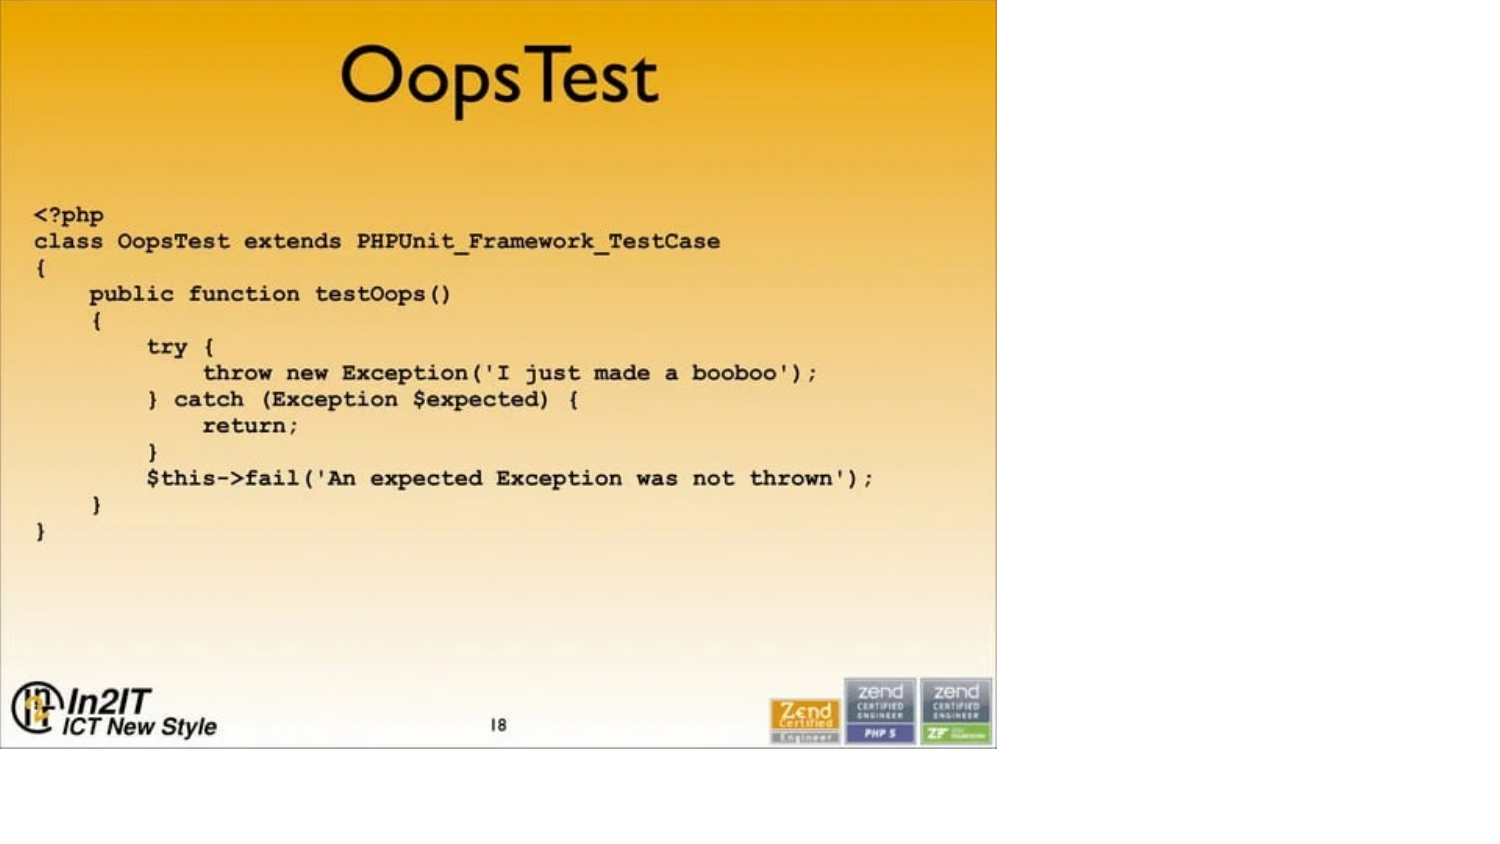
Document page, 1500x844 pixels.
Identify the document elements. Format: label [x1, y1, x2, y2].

picture [0, 0, 997, 749]
